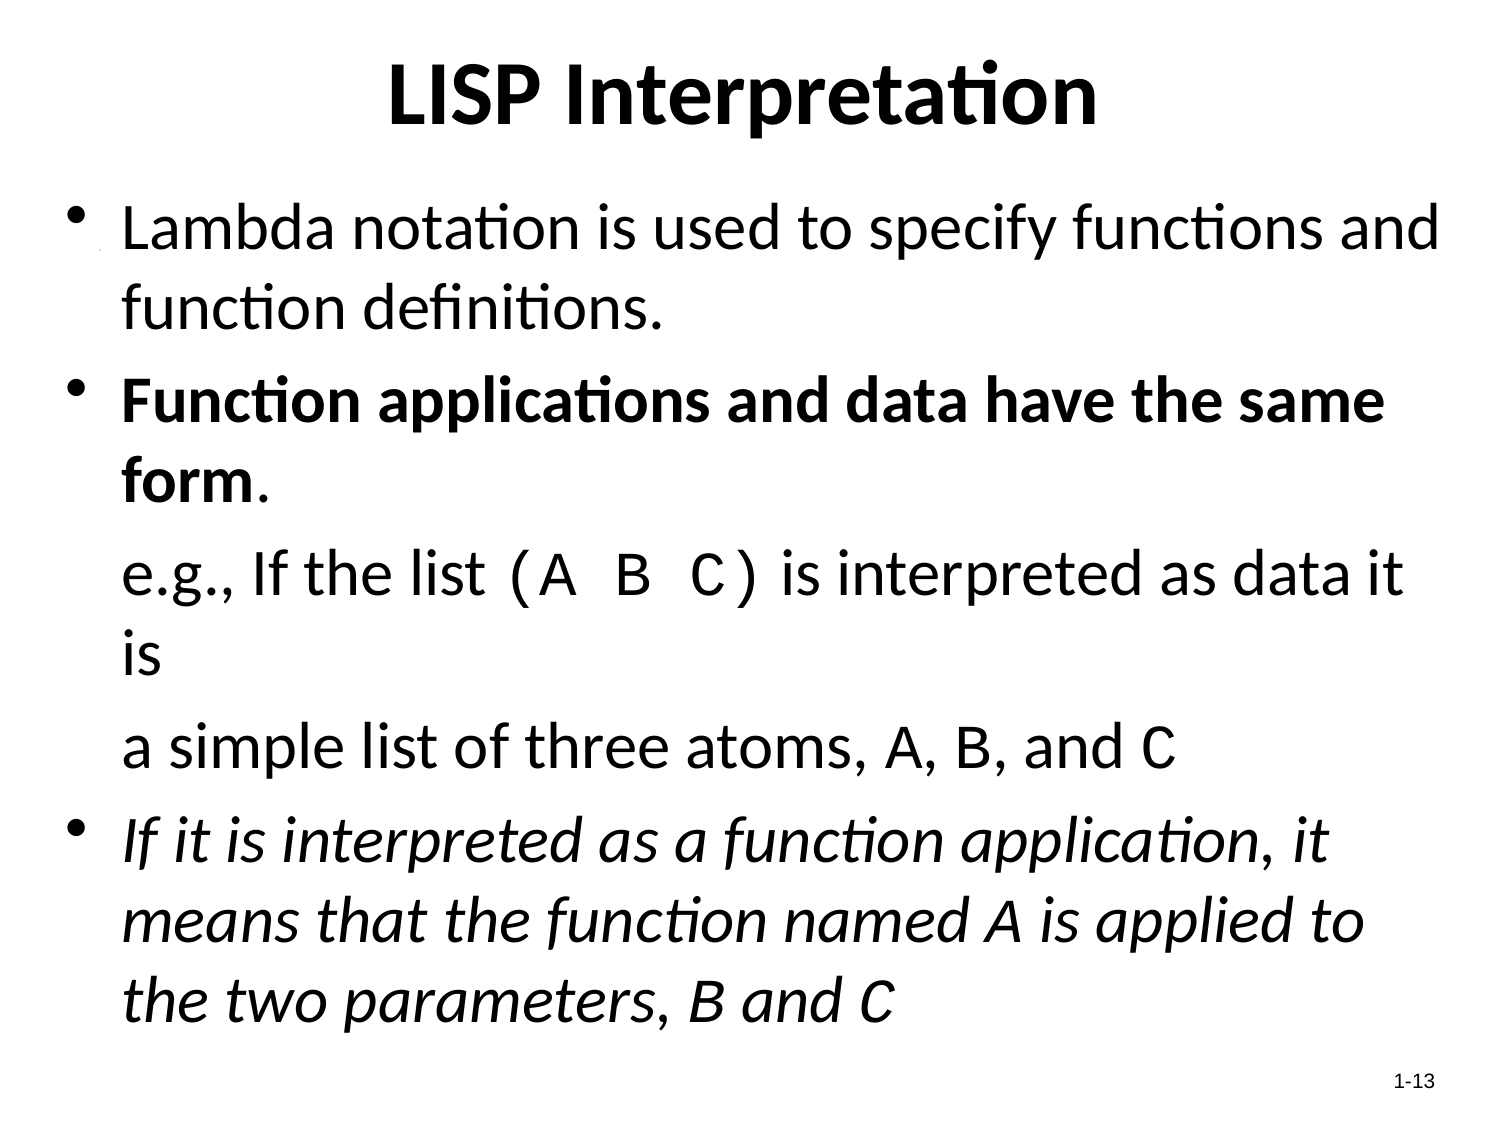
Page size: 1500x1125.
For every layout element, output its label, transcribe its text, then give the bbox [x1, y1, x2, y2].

slide_number 1-13 [1137, 1024, 1451, 1101]
title LISP Interpretation [50, 24, 1438, 163]
list Lambda notation is used to specify functions and function definitions. Function applications and data have the same form. e.g., If the list (A B C) is interpreted as data it is a simple list of three atoms, A, B, and C If it is interpreted as a function application, it means that the function named A is applied to the two parameters, B and C [50, 174, 1463, 913]
